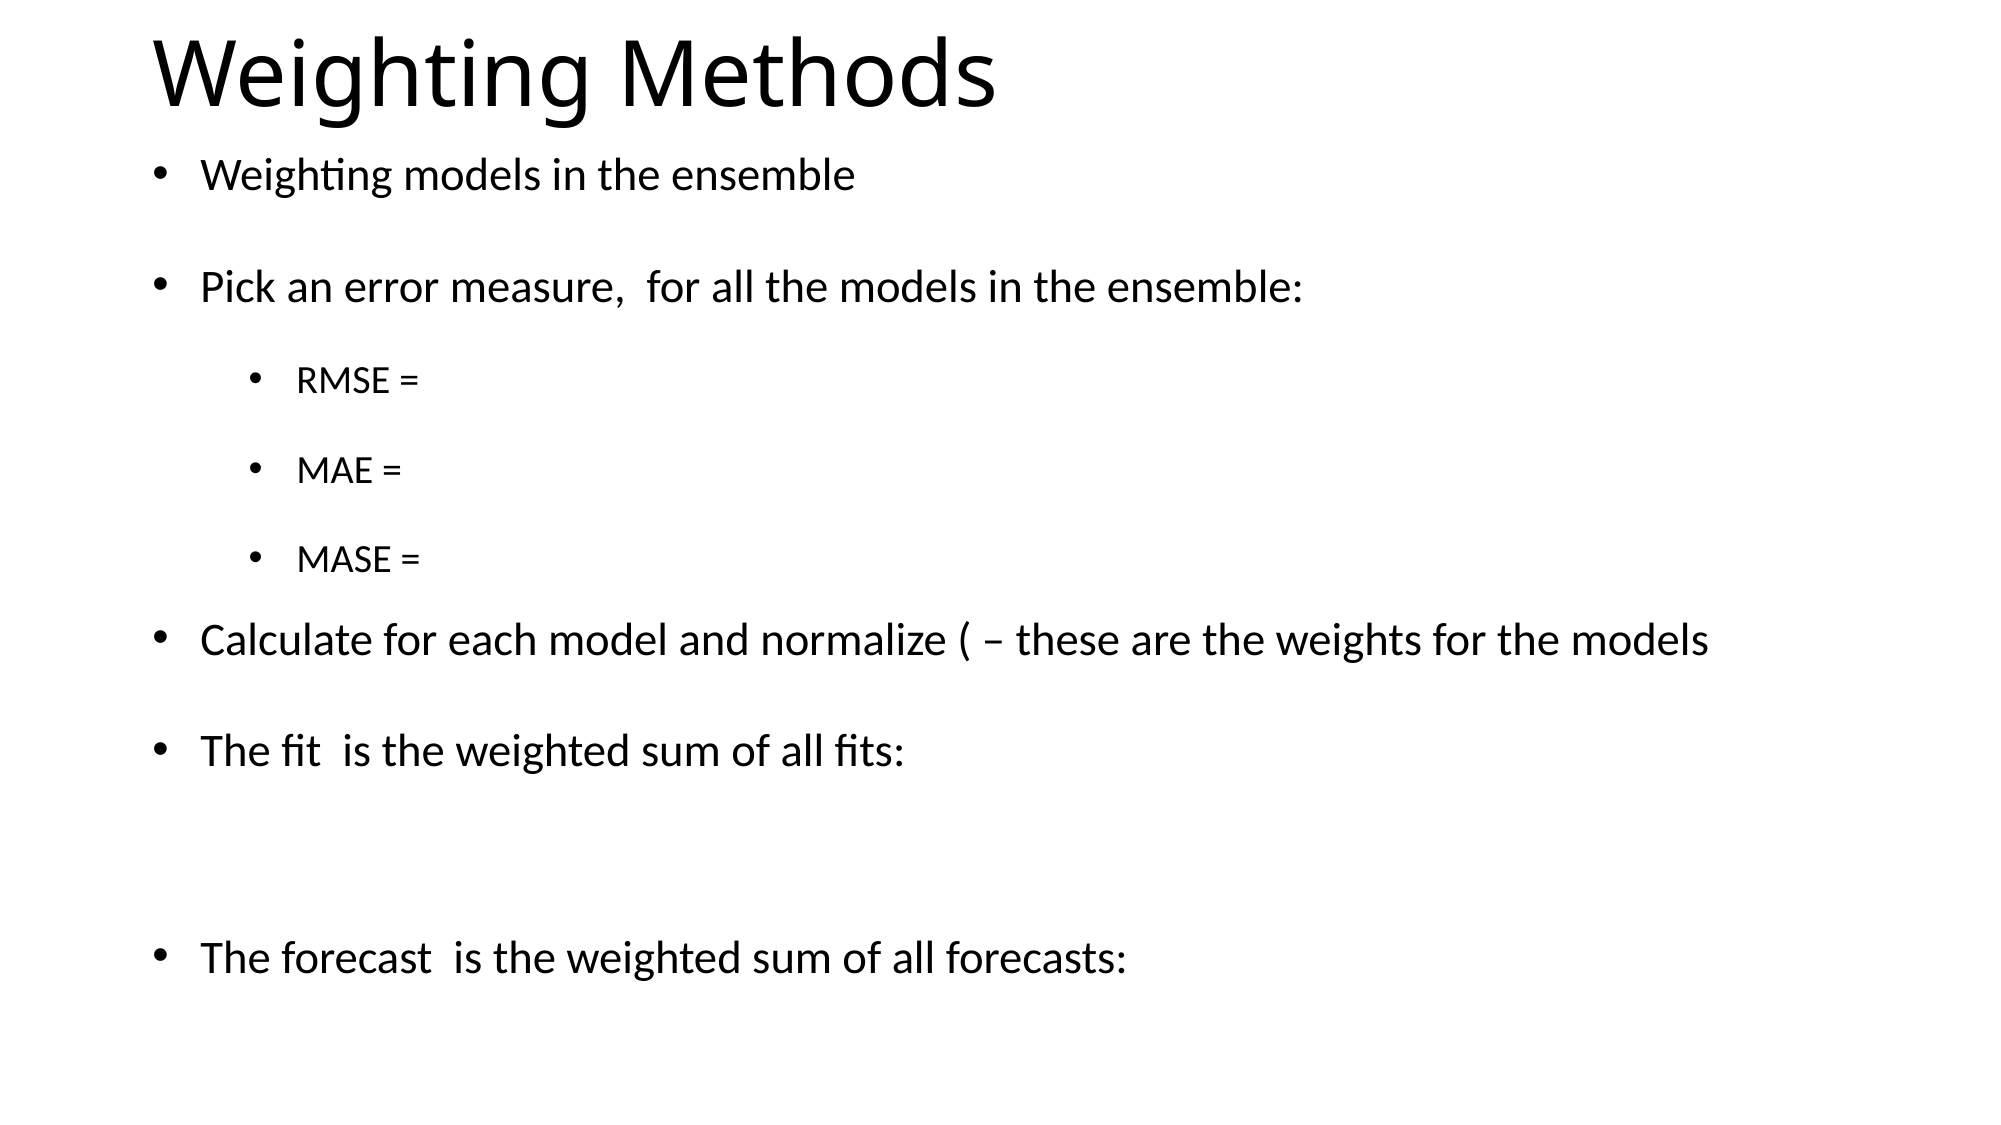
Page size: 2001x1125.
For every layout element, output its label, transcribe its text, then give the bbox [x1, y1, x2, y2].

title Weighting Methods [137, 10, 1863, 143]
